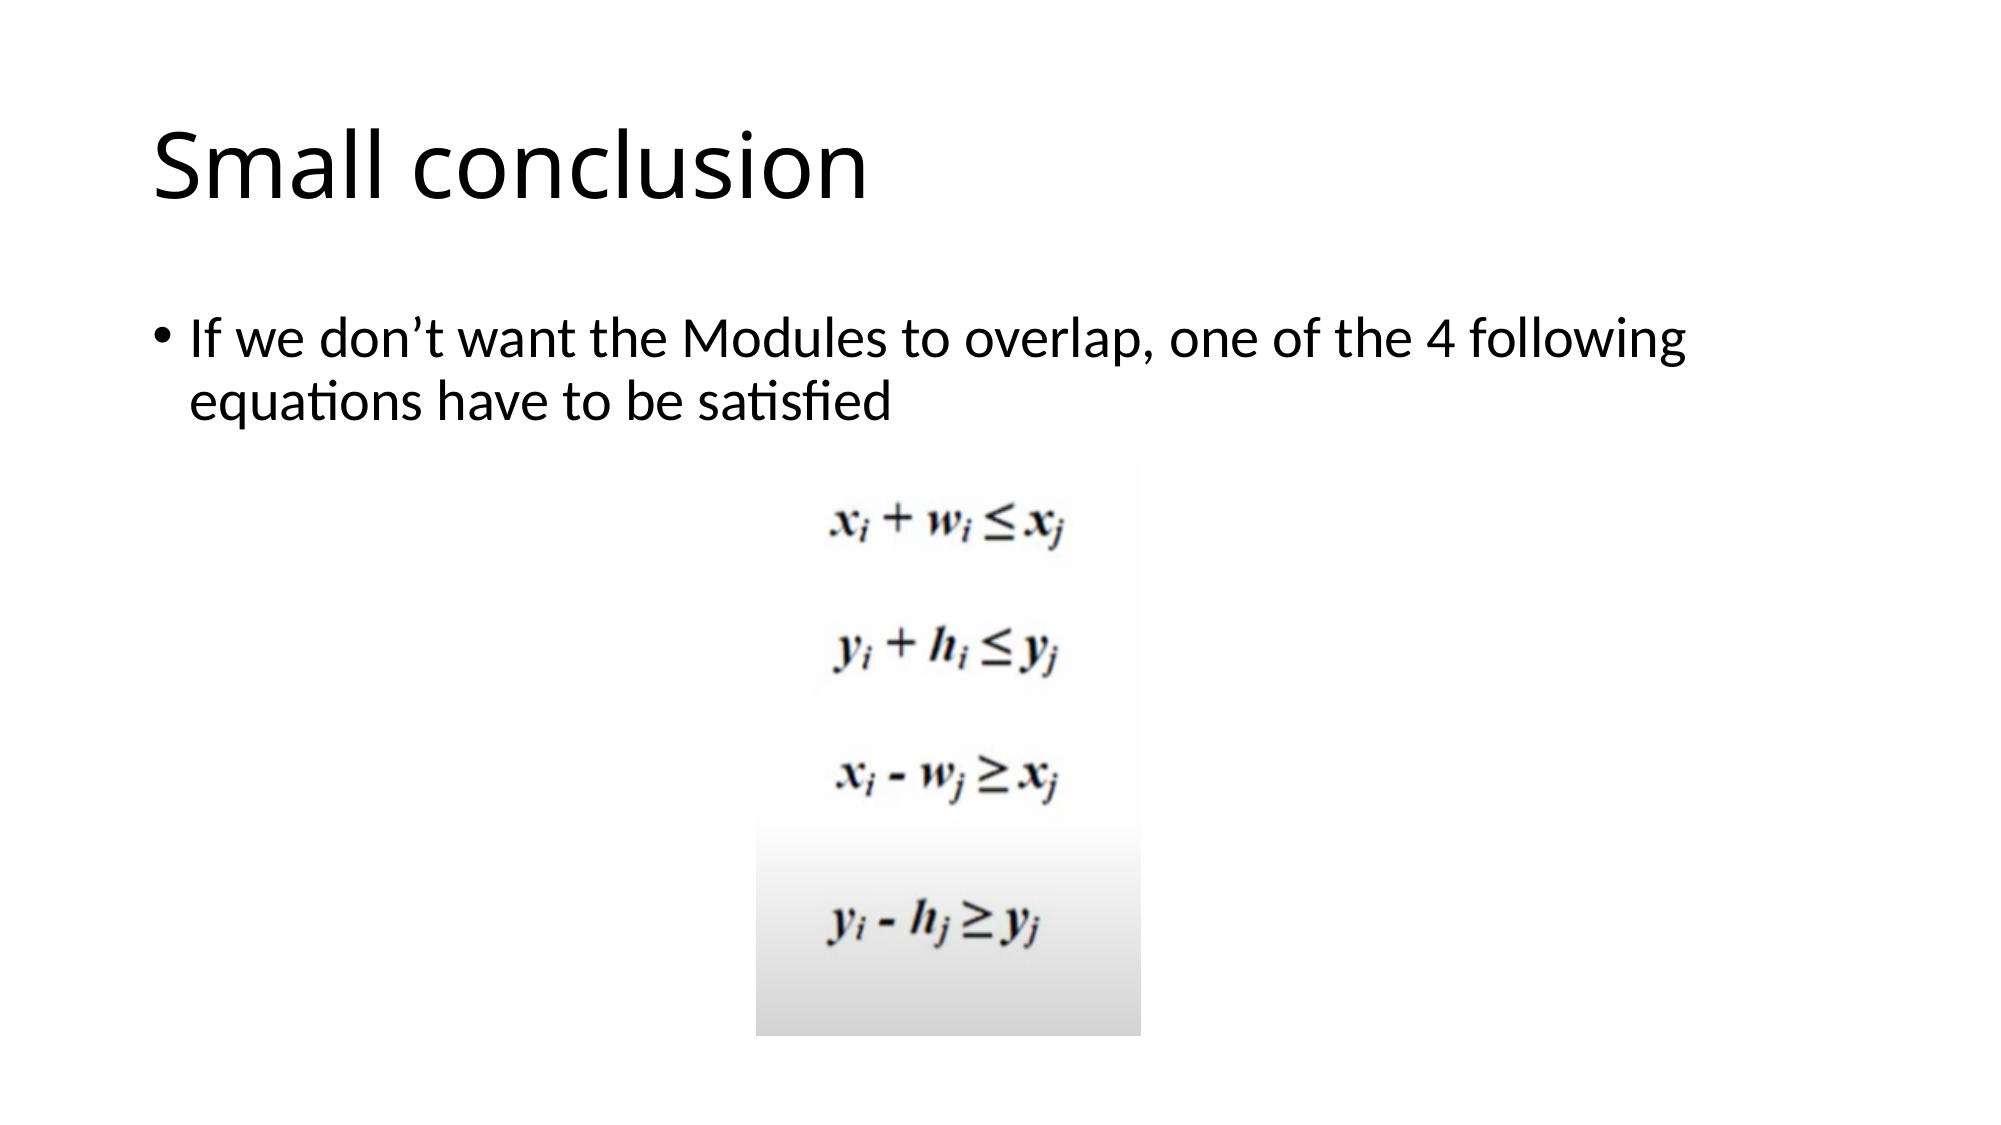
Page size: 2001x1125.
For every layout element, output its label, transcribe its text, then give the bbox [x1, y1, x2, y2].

picture [756, 458, 1141, 1036]
title Small conclusion [137, 59, 1863, 278]
list If we don’t want the Modules to overlap, one of the 4 following equations have to be satisfied [137, 299, 1863, 1014]
